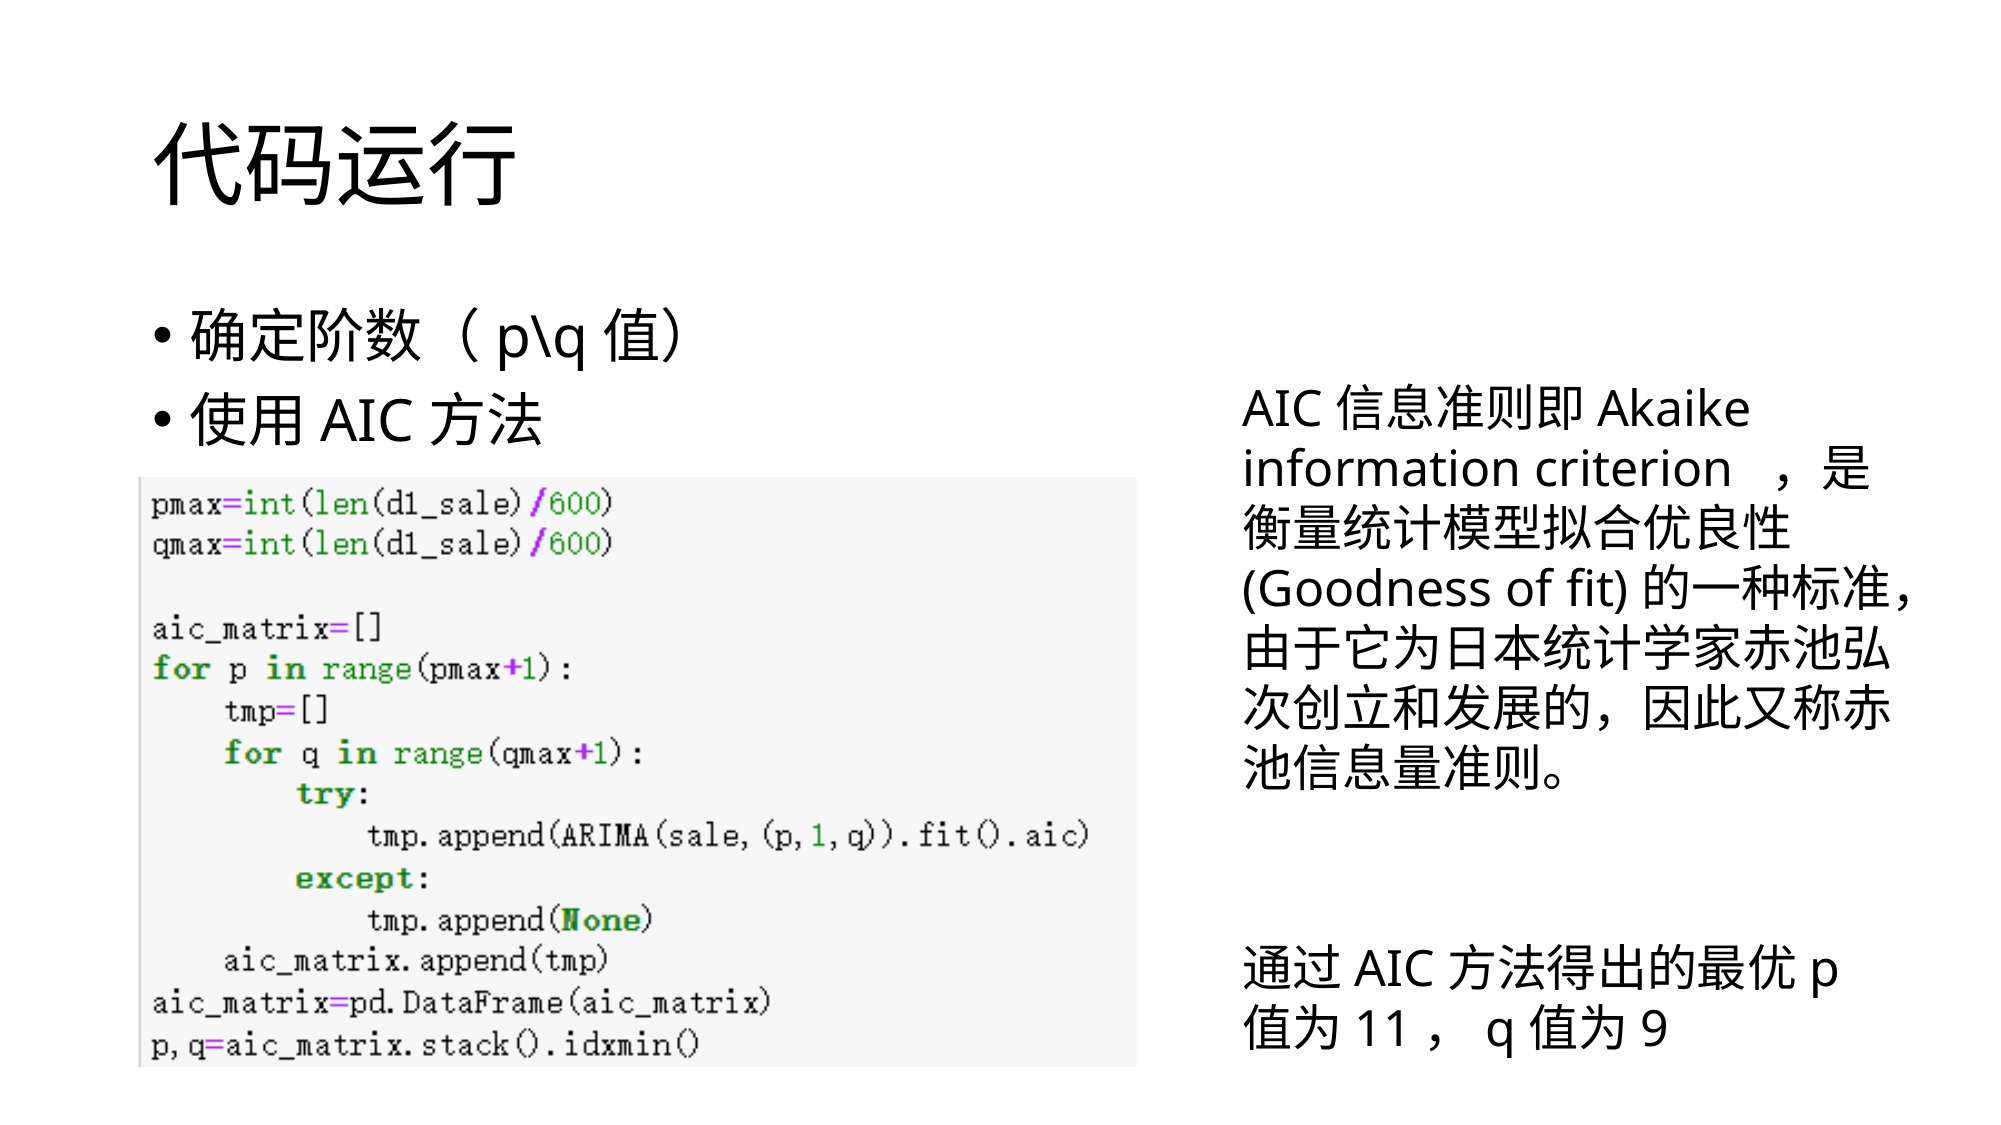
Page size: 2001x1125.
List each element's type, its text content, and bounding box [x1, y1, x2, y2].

text_box 通过AIC方法得出的最优p值为11，q值为9 [1227, 928, 1915, 1064]
text_box AIC信息准则即Akaike information criterion ，是衡量统计模型拟合优良性(Goodness of fit)的一种标准，由于它为日本统计学家赤池弘次创立和发展的，因此又称赤池信息量准则。 [1227, 368, 1935, 804]
title 代码运行 [137, 59, 1863, 278]
picture [137, 477, 1137, 1068]
list 确定阶数（p\q值） 使用AIC方法 [137, 299, 1863, 1014]
